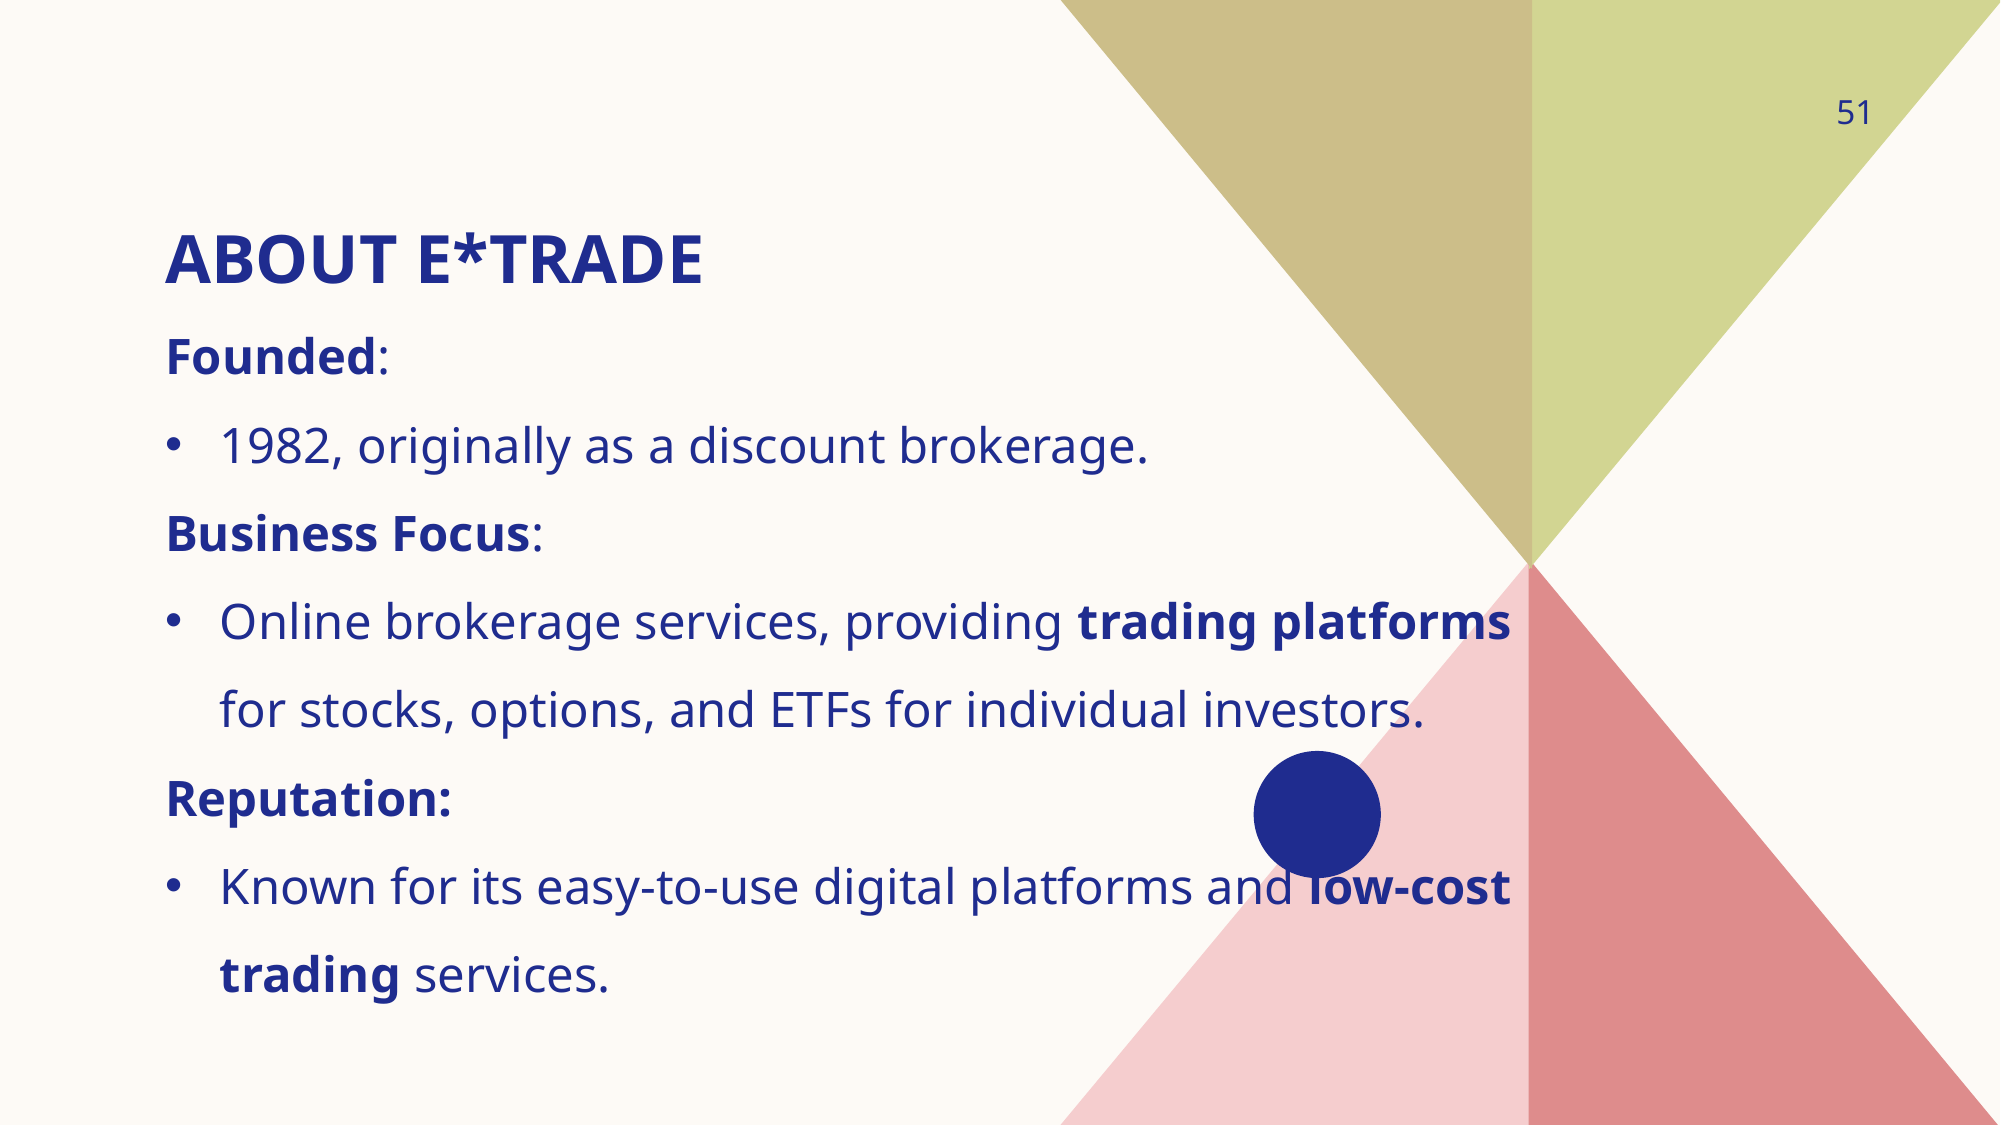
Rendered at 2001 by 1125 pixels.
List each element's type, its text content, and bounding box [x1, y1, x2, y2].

slide_number 51 [1699, 75, 1875, 153]
title About E*TRADE [150, 135, 1679, 297]
list Founded: 1982, originally as a discount brokerage. Business Focus: Online brokerage services, providing trading platforms for stocks, options, and ETFs for individual investors. Reputation: Known for its easy-to-use digital platforms and low-cost trading services. [150, 296, 1543, 1034]
